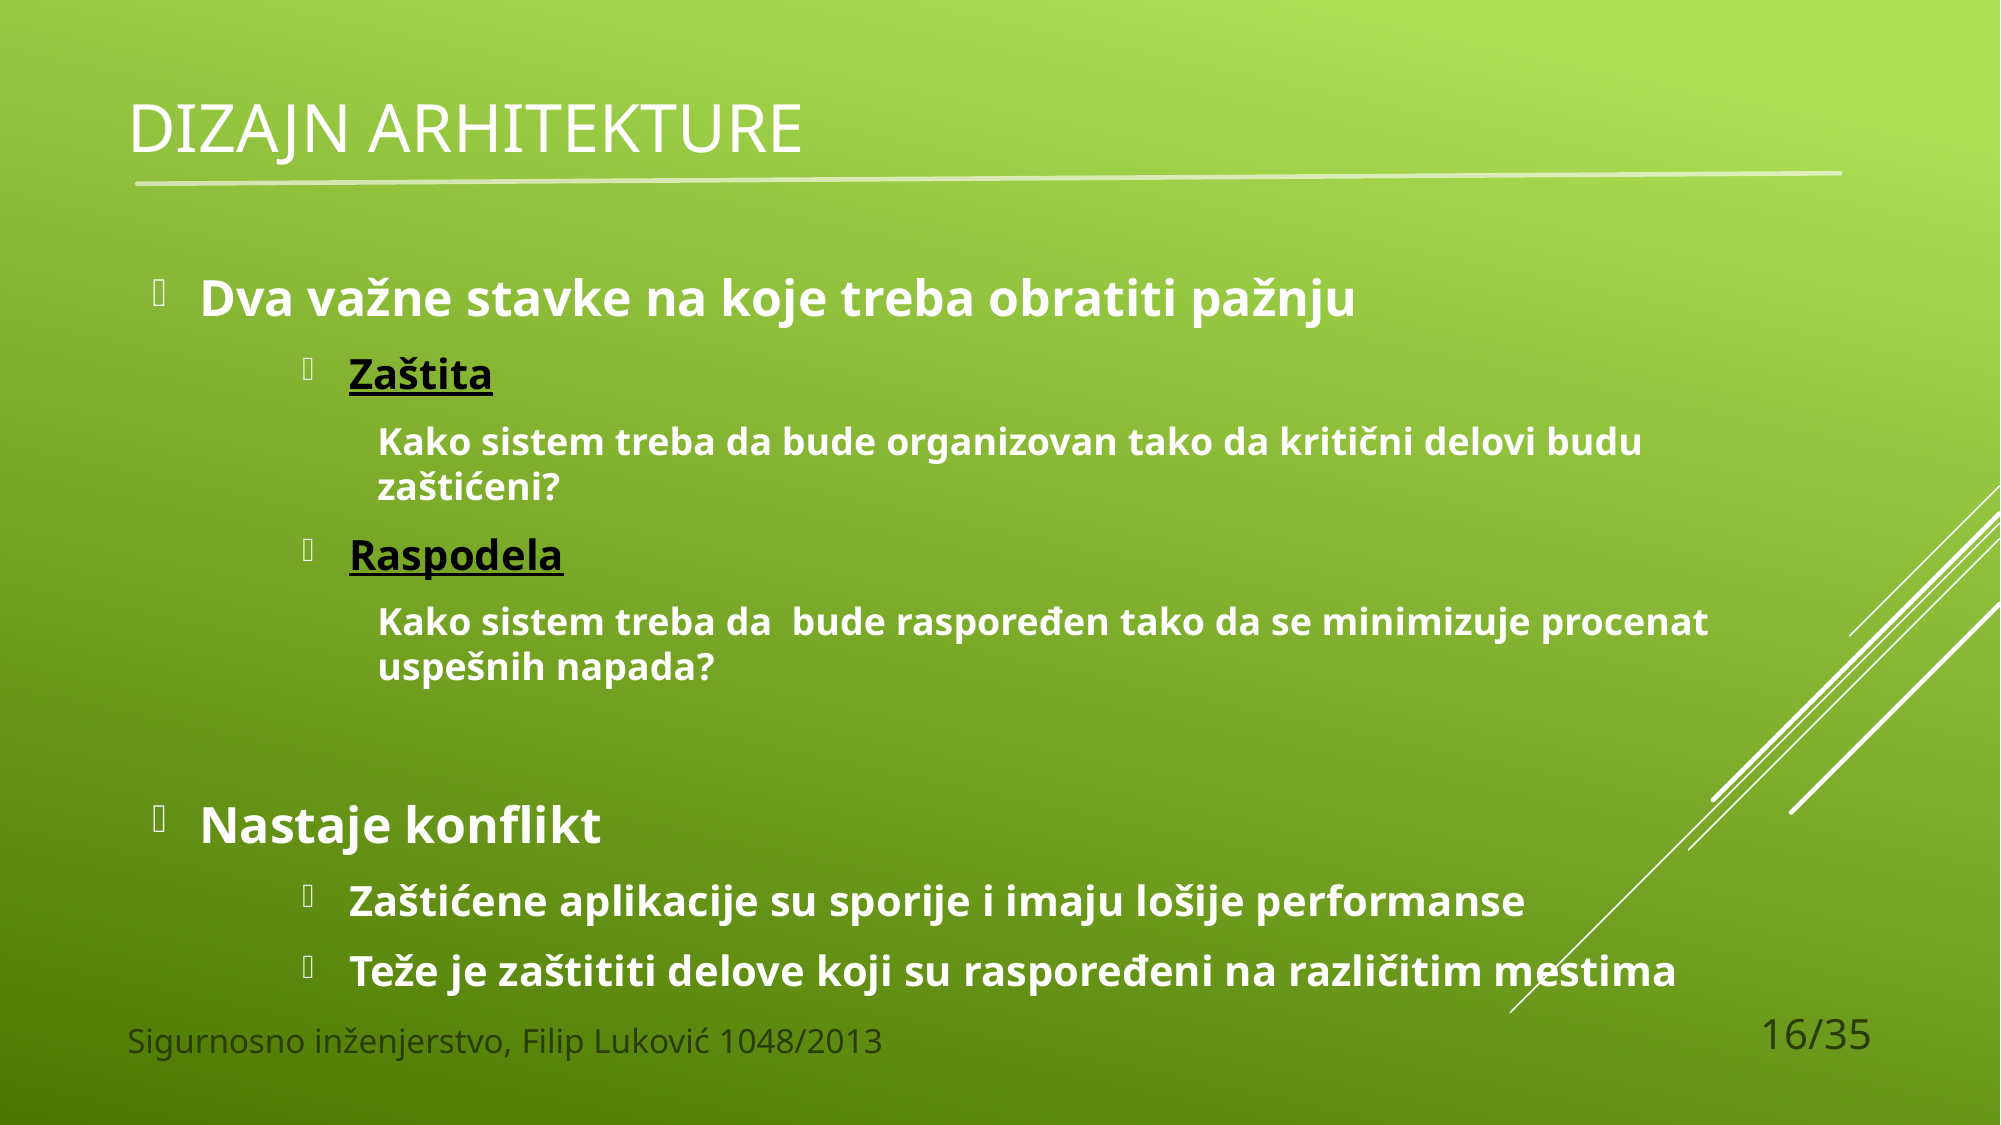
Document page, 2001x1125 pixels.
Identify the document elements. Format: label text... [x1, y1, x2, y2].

list Dva važne stavke na koje treba obratiti pažnju Zaštita Kako sistem treba da bude organizovan tako da kritični delovi budu zaštićeni? Raspodela Kako sistem treba da bude raspoređen tako da se minimizuje procenat uspešnih napada? Nastaje konflikt Zaštićene aplikacije su sporije i imaju lošije performanse Teže je zaštititi delove koji su raspoređeni na različitim mestima [137, 249, 1841, 1013]
footer Sigurnosno inženjerstvo, Filip Luković 1048/2013 [112, 1012, 1350, 1073]
slide_number 16 [1699, 1012, 1888, 1073]
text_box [136, 173, 1841, 185]
title Dizajn arhitekture [112, 2, 1841, 250]
